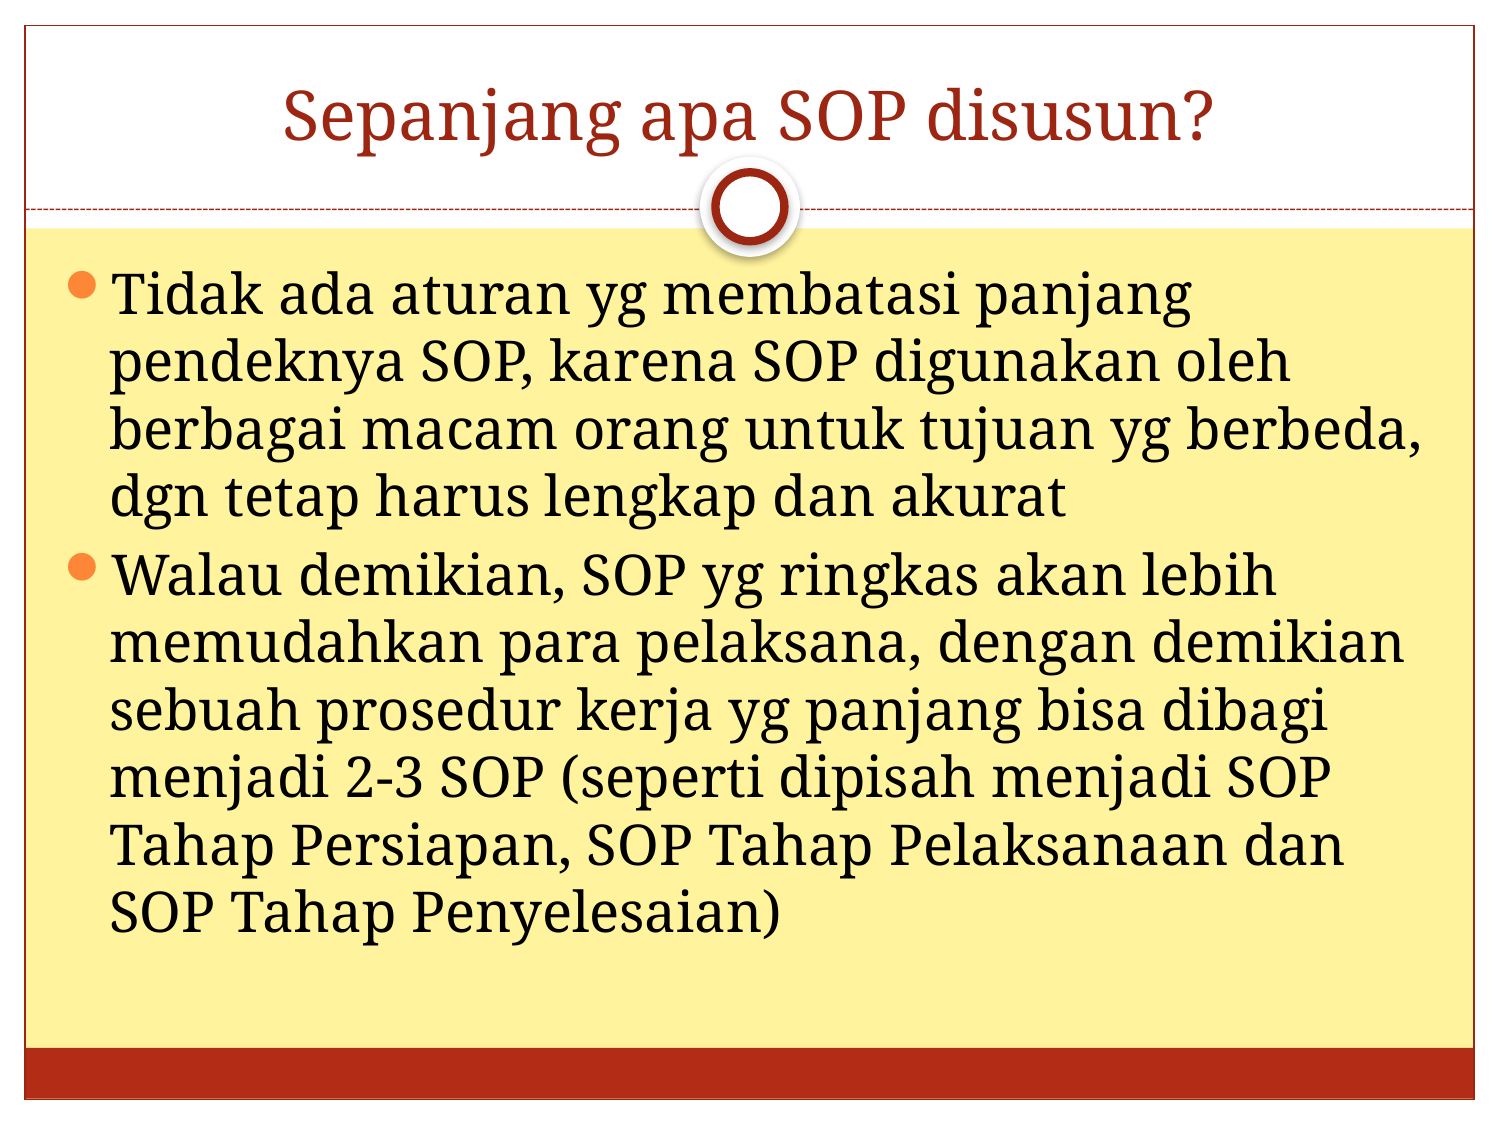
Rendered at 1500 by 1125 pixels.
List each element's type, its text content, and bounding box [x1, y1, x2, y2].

list Tidak ada aturan yg membatasi panjang pendeknya SOP, karena SOP digunakan oleh berbagai macam orang untuk tujuan yg berbeda, dgn tetap harus lengkap dan akurat Walau demikian, SOP yg ringkas akan lebih memudahkan para pelaksana, dengan demikian sebuah prosedur kerja yg panjang bisa dibagi menjadi 2-3 SOP (seperti dipisah menjadi SOP Tahap Persiapan, SOP Tahap Pelaksanaan dan SOP Tahap Penyelesaian) [49, 250, 1445, 1001]
title Sepanjang apa SOP disusun? [49, 37, 1450, 162]
